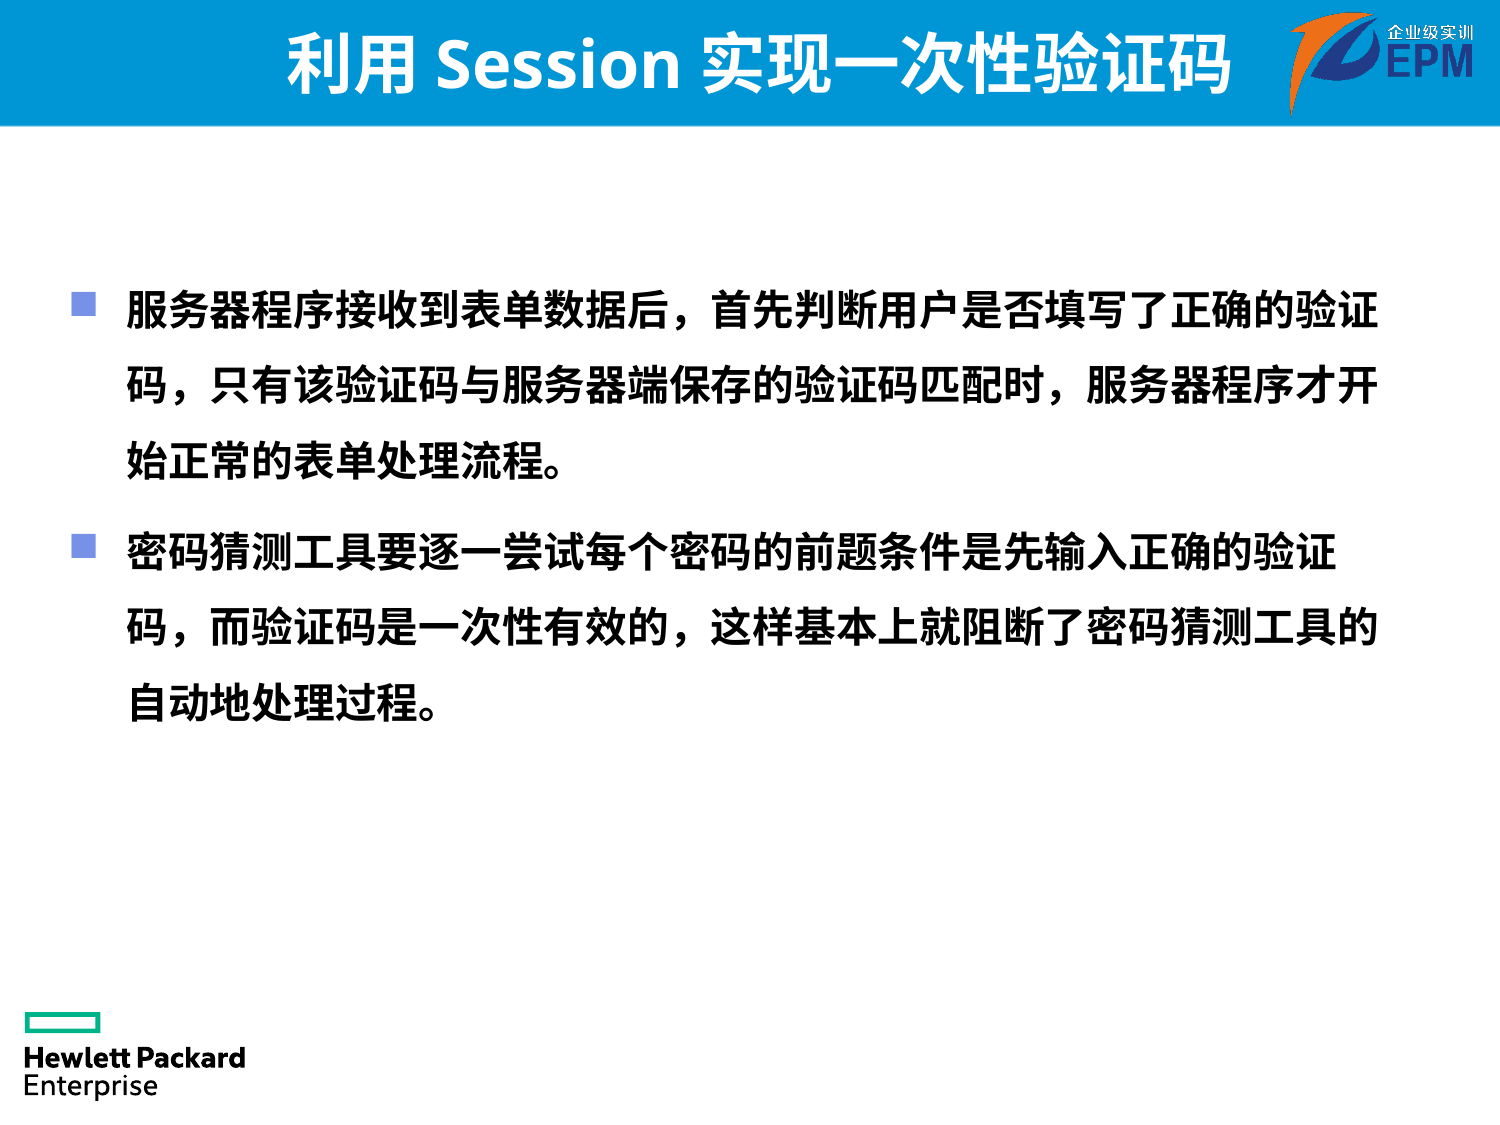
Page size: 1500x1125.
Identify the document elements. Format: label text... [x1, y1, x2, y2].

picture [1443, 45, 1471, 76]
list 服务器程序接收到表单数据后，首先判断用户是否填写了正确的验证码，只有该验证码与服务器端保存的验证码匹配时，服务器程序才开始正常的表单处理流程。 密码猜测工具要逐一尝试每个密码的前题条件是先输入正确的验证码，而验证码是一次性有效的，这样基本上就阻断了密码猜测工具的自动地处理过程。 [53, 251, 1436, 765]
picture [1447, 26, 1451, 37]
picture [0, 126, 1500, 1125]
title 利用Session实现一次性验证码 [85, 0, 1436, 124]
